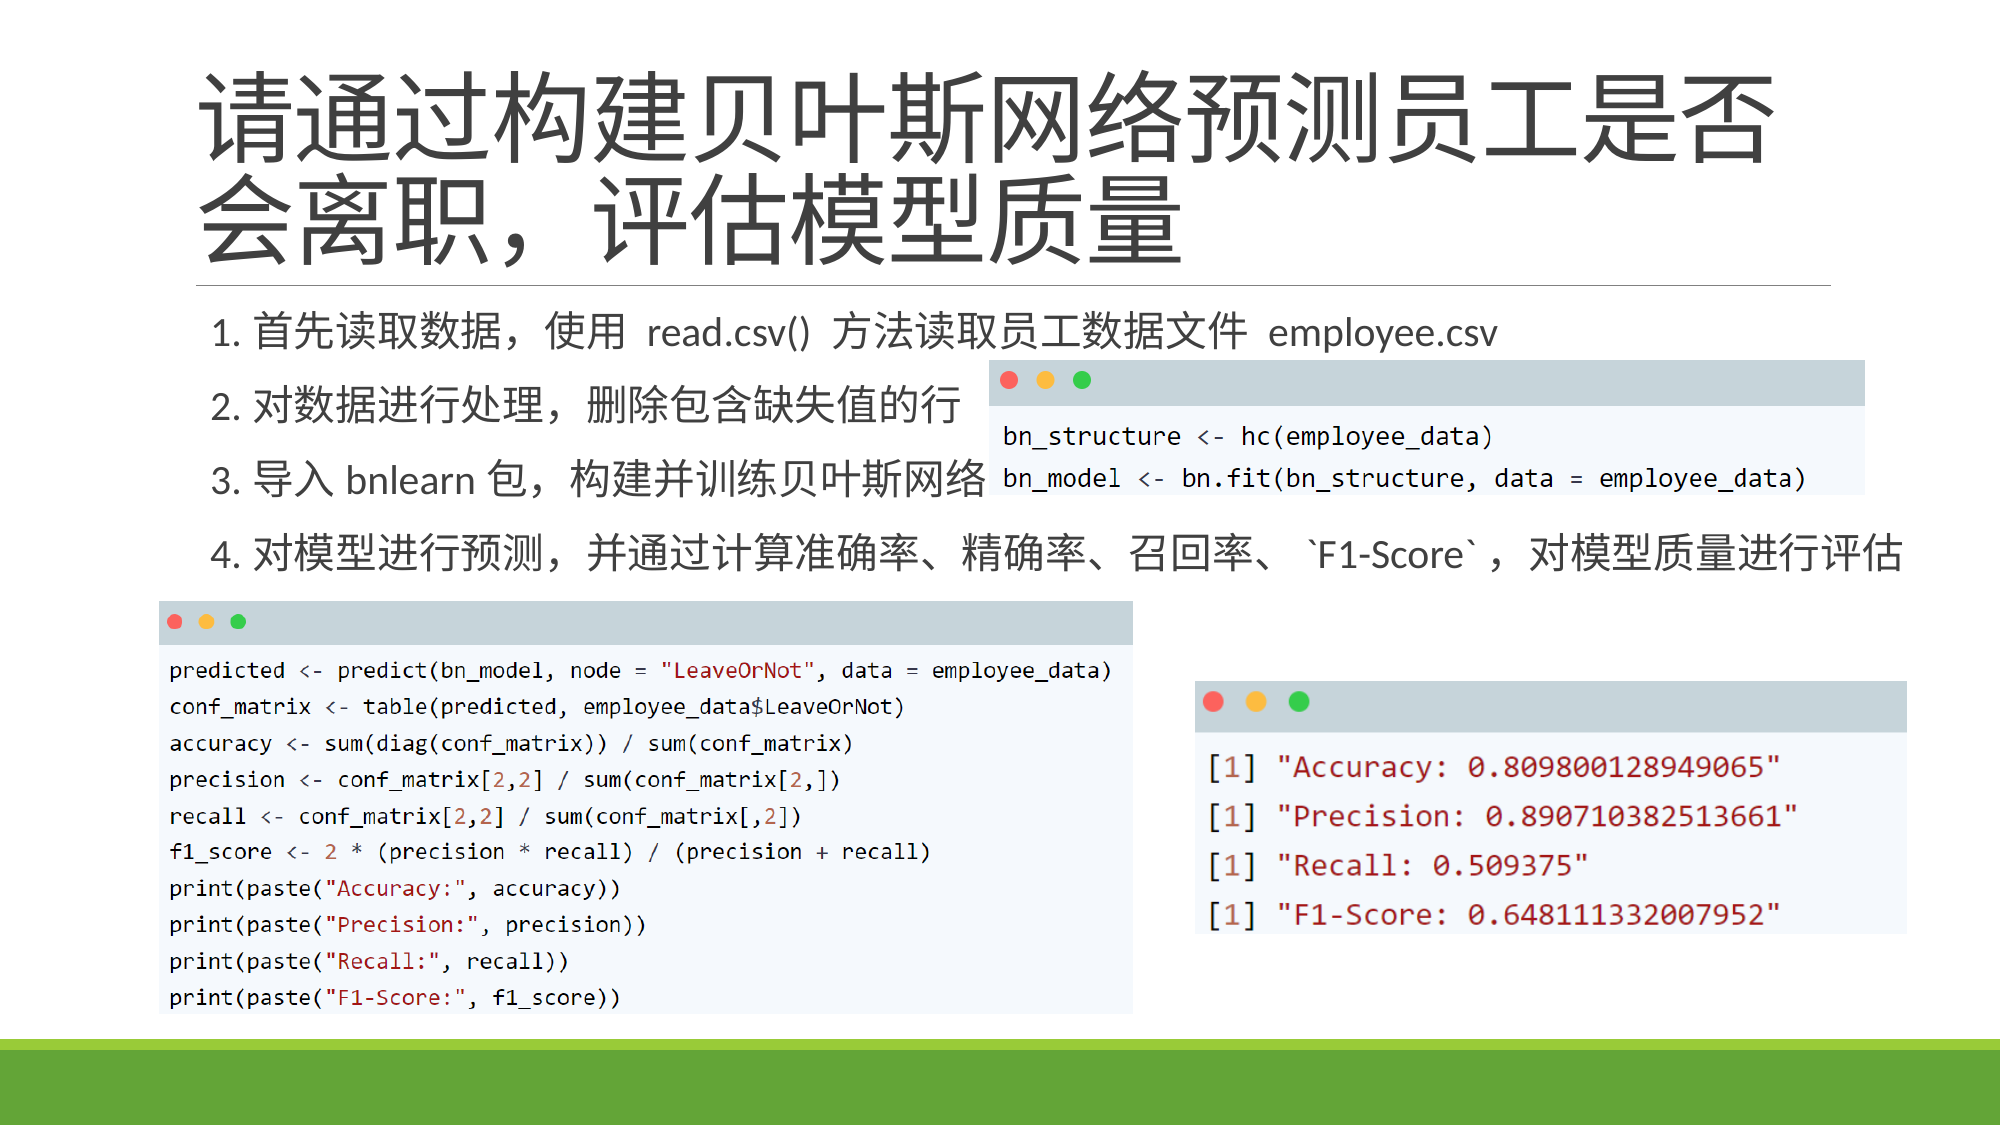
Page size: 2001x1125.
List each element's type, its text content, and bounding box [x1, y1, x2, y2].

title 请通过构建⻉叶斯⽹络预测员⼯是否会离职，评估模型质量 [180, 47, 1830, 285]
list 1.首先读取数据，使用 read.csv() 方法读取员工数据文件 employee.csv 2.对数据进行处理，删除包含缺失值的行 3.导入bnlearn包，构建并训练贝叶斯网络 4.对模型进行预测，并通过计算准确率、精确率、召回率、`F1-Score`，对模型质量进行评估 [195, 302, 1936, 963]
picture [159, 601, 1133, 1015]
picture [989, 359, 1866, 496]
picture [1195, 680, 1908, 935]
